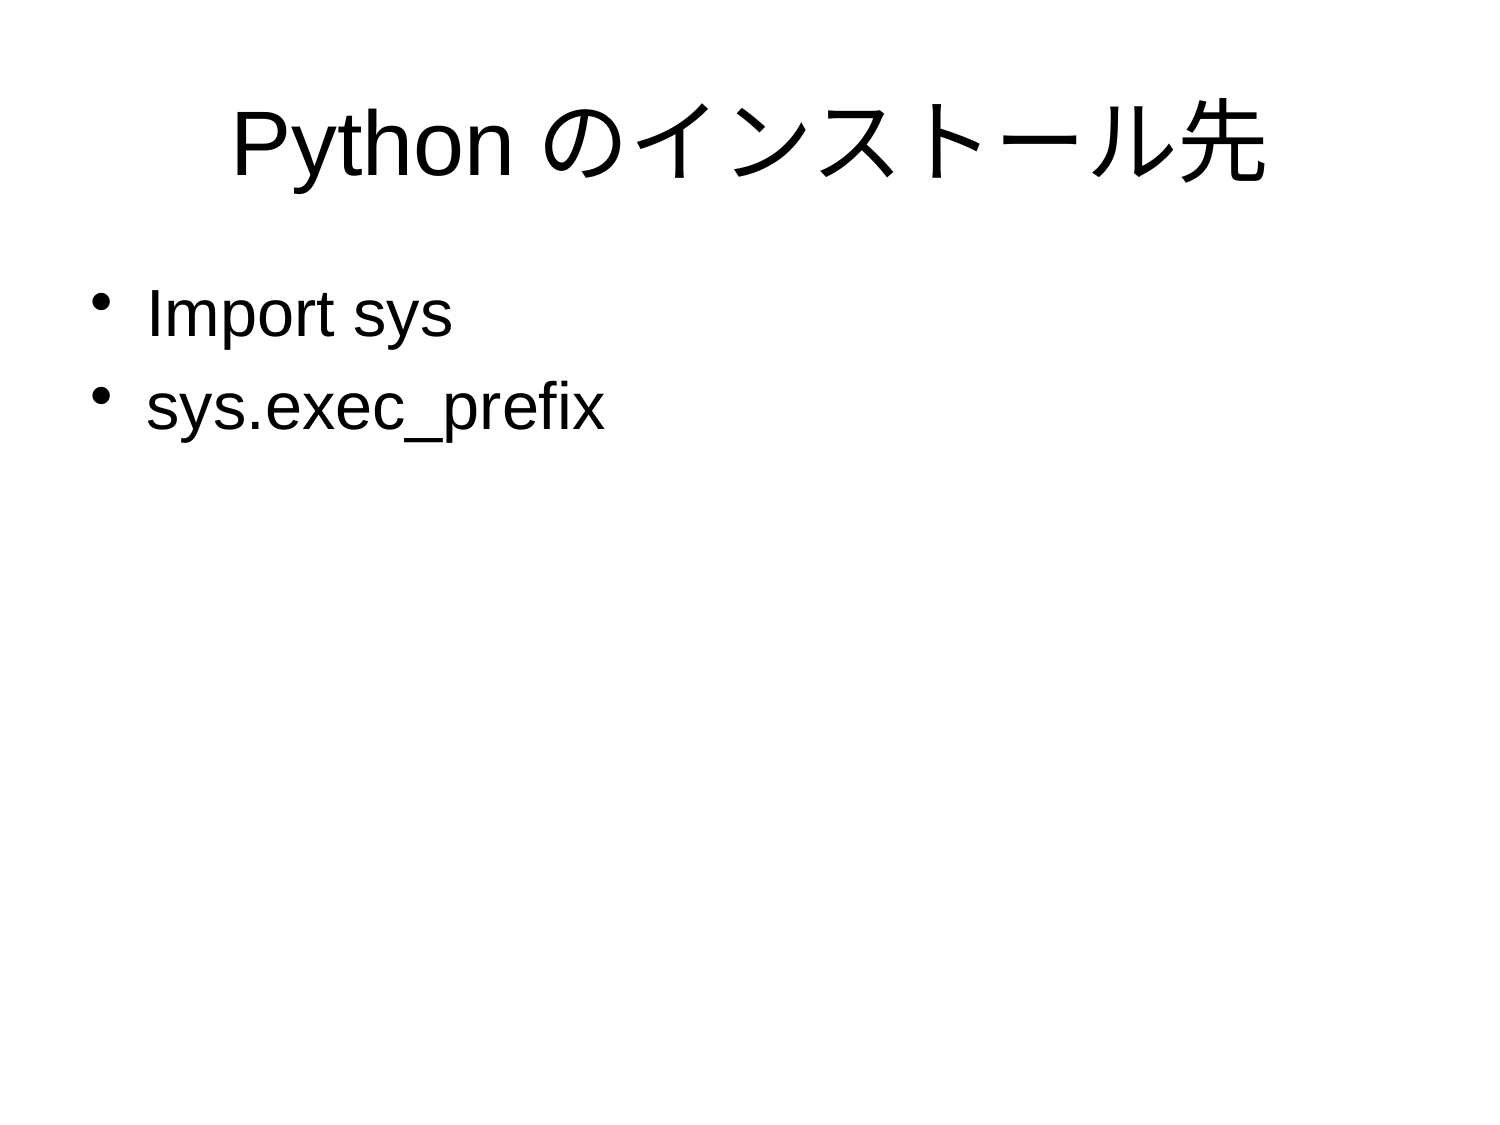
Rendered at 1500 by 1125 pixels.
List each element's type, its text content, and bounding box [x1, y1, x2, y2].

list Import sys sys.exec_prefix [75, 262, 1425, 1005]
title Pythonのインストール先 [75, 45, 1425, 233]
